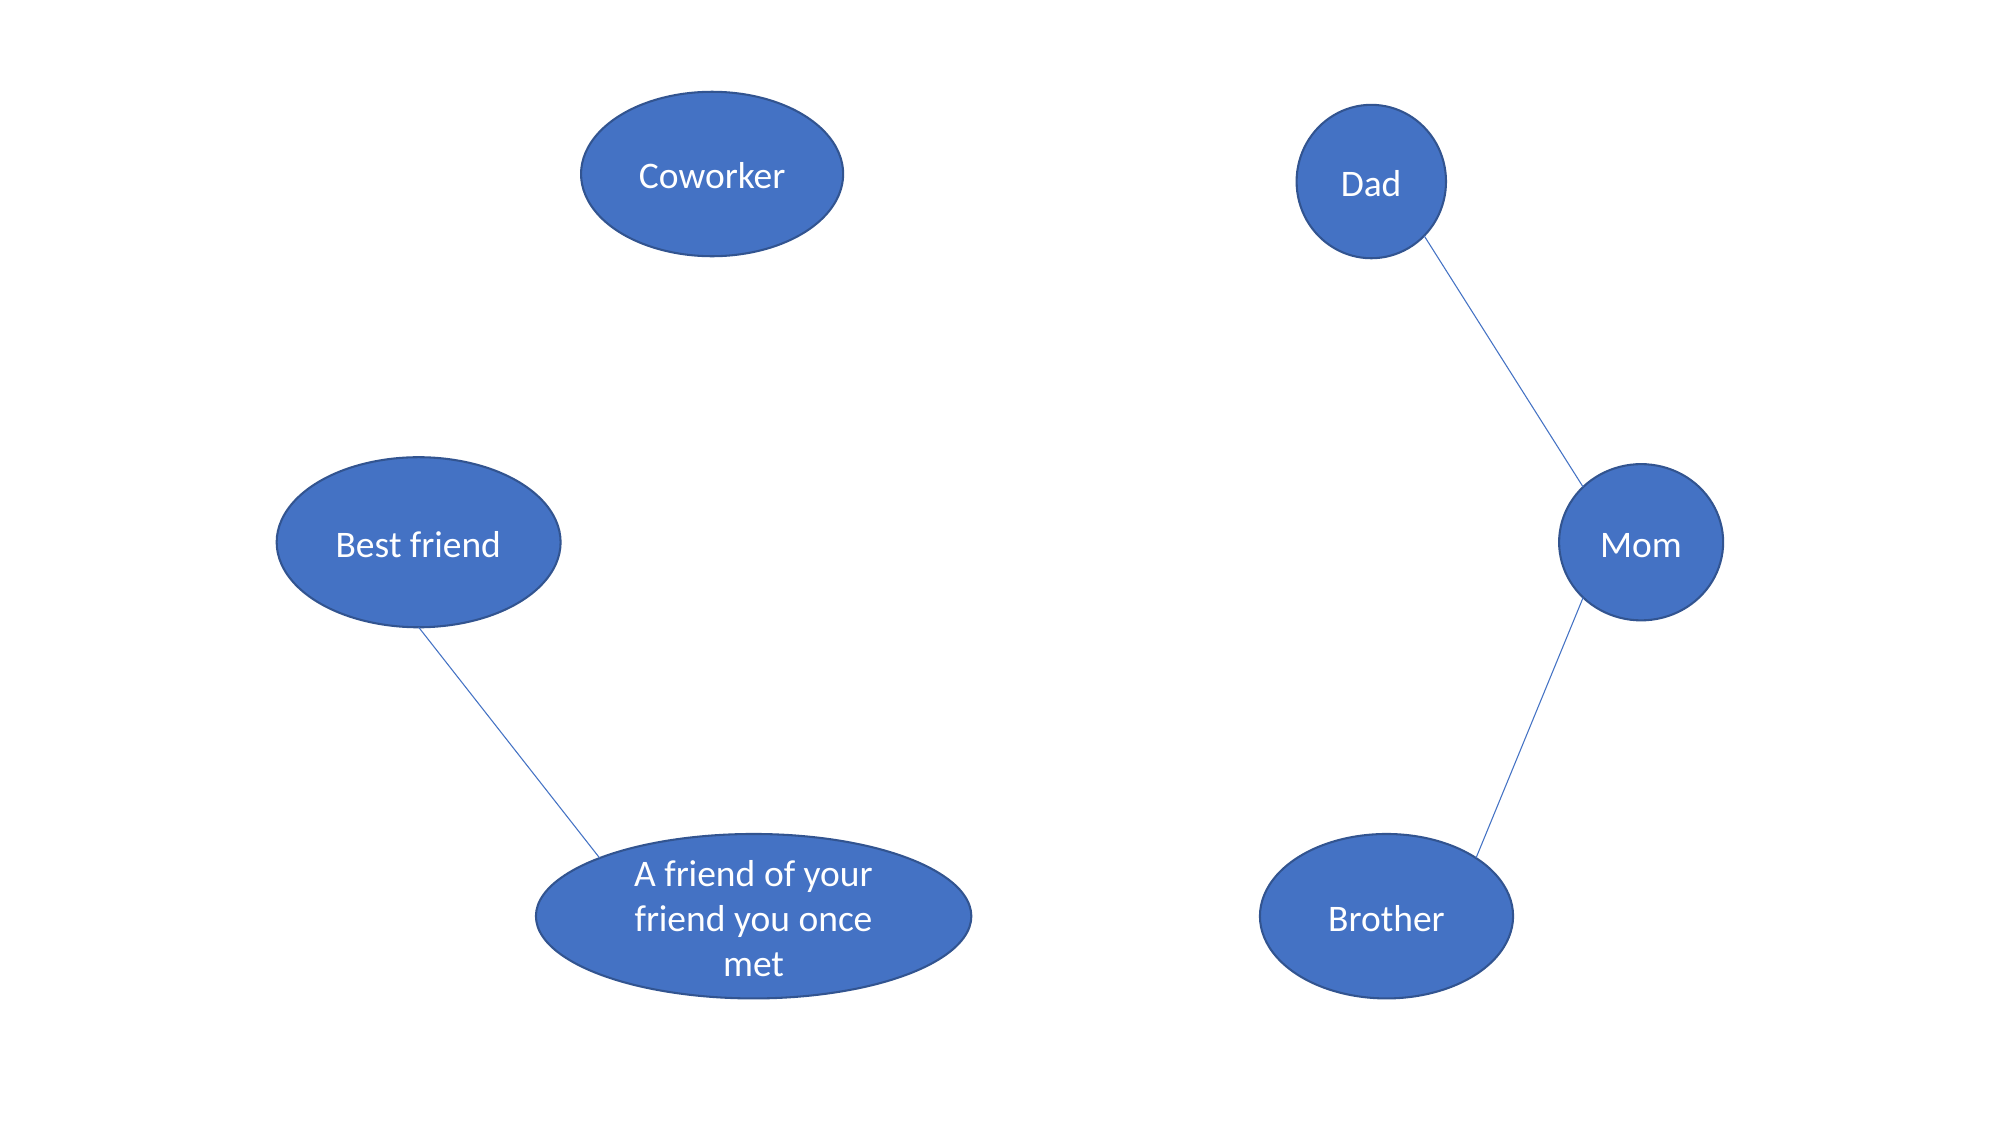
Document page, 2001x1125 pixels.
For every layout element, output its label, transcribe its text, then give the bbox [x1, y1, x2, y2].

text_box A friend of your friend you once met [534, 832, 973, 1000]
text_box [1475, 597, 1584, 859]
text_box Brother [1258, 832, 1515, 1000]
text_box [1424, 235, 1584, 488]
text_box Coworker [580, 90, 845, 258]
text_box Dad [1295, 103, 1448, 260]
text_box Best friend [275, 456, 562, 629]
text_box Mom [1558, 463, 1725, 622]
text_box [418, 627, 600, 859]
